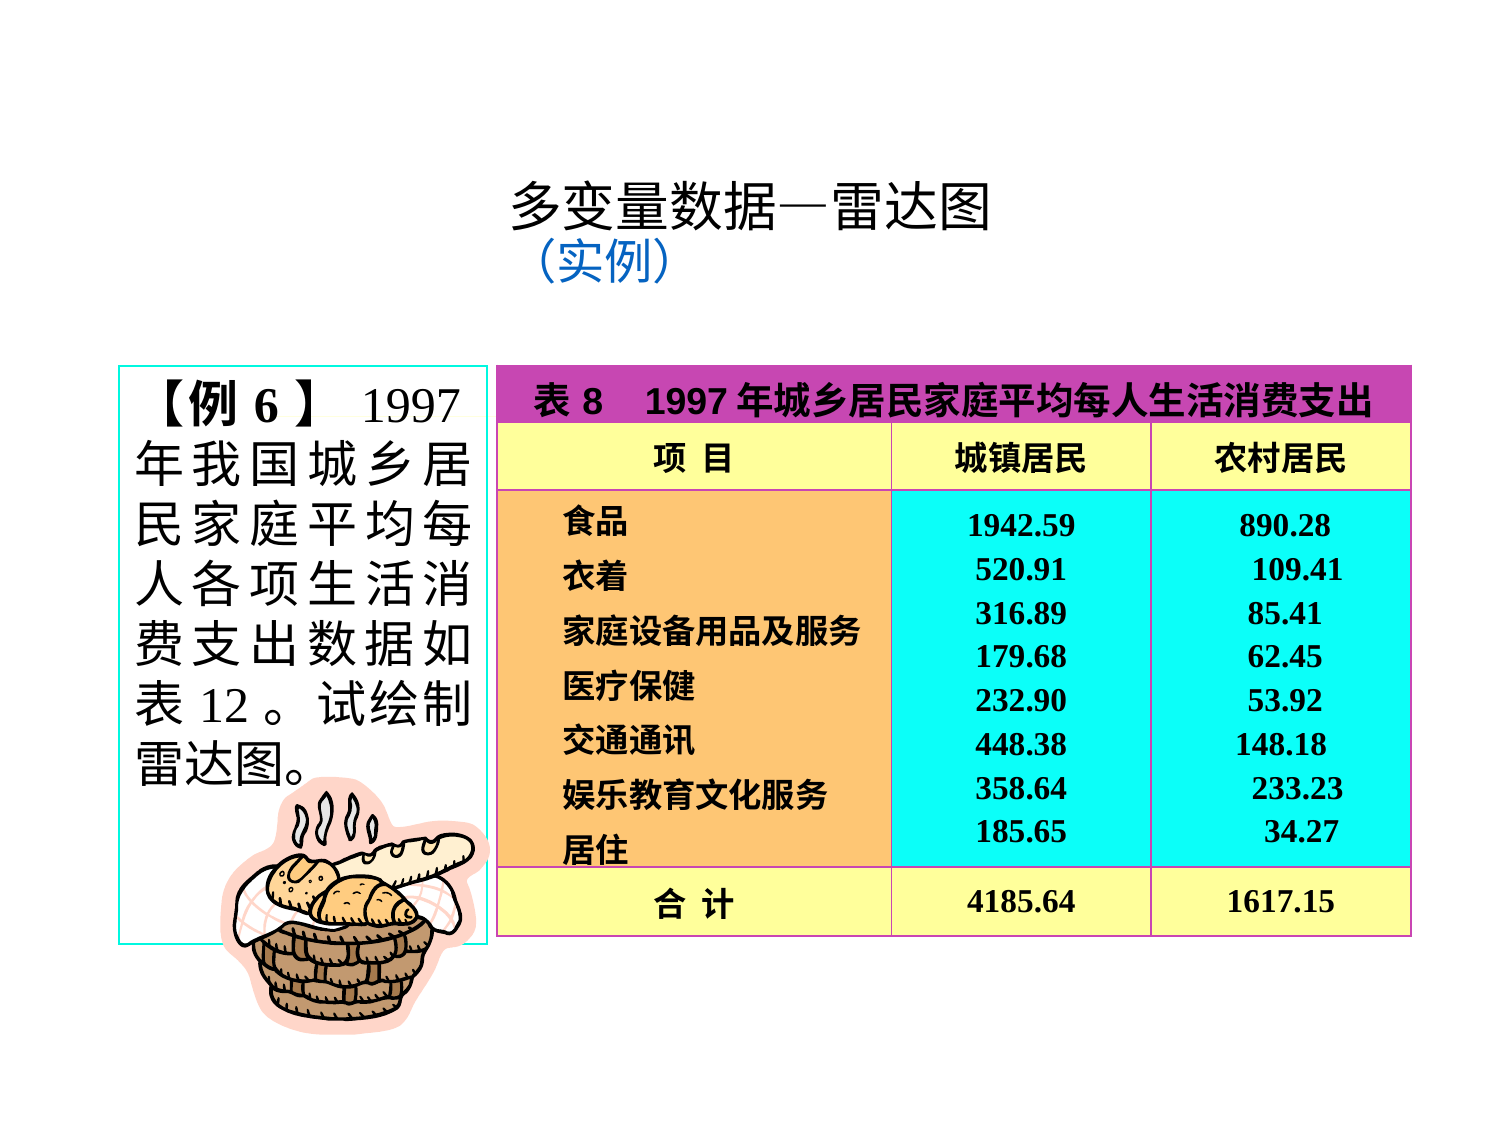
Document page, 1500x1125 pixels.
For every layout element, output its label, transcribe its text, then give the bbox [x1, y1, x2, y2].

table_cell 食品 衣着 家庭设备用品及服务 医疗保健 交通通讯 娱乐教育文化服务 居住 杂项商品与服务 [498, 491, 891, 866]
table_header 表8 1997年城乡居民家庭平均每人生活消费支出 [498, 366, 1410, 421]
table_cell 1942.59 520.91 316.89 179.68 232.90 448.38 358.64 185.65 [892, 491, 1150, 866]
table_cell 4185.64 [892, 868, 1150, 935]
title 多变量数据—雷达图 （实例） [243, 174, 1257, 297]
table_cell 农村居民 [1152, 423, 1410, 489]
table_cell 1617.15 [1152, 868, 1410, 935]
table_cell 城镇居民 [892, 423, 1150, 489]
text_box 【例6】1997年我国城乡居民家庭平均每人各项生活消费支出数据如表12。试绘制雷达图。 [119, 365, 488, 944]
table_cell 合 计 [498, 868, 891, 935]
table_cell 890.28 109.41 85.41 62.45 53.92 148.18 233.23 34.27 [1152, 491, 1410, 866]
table_cell 项 目 [498, 423, 891, 489]
picture [220, 774, 493, 1037]
